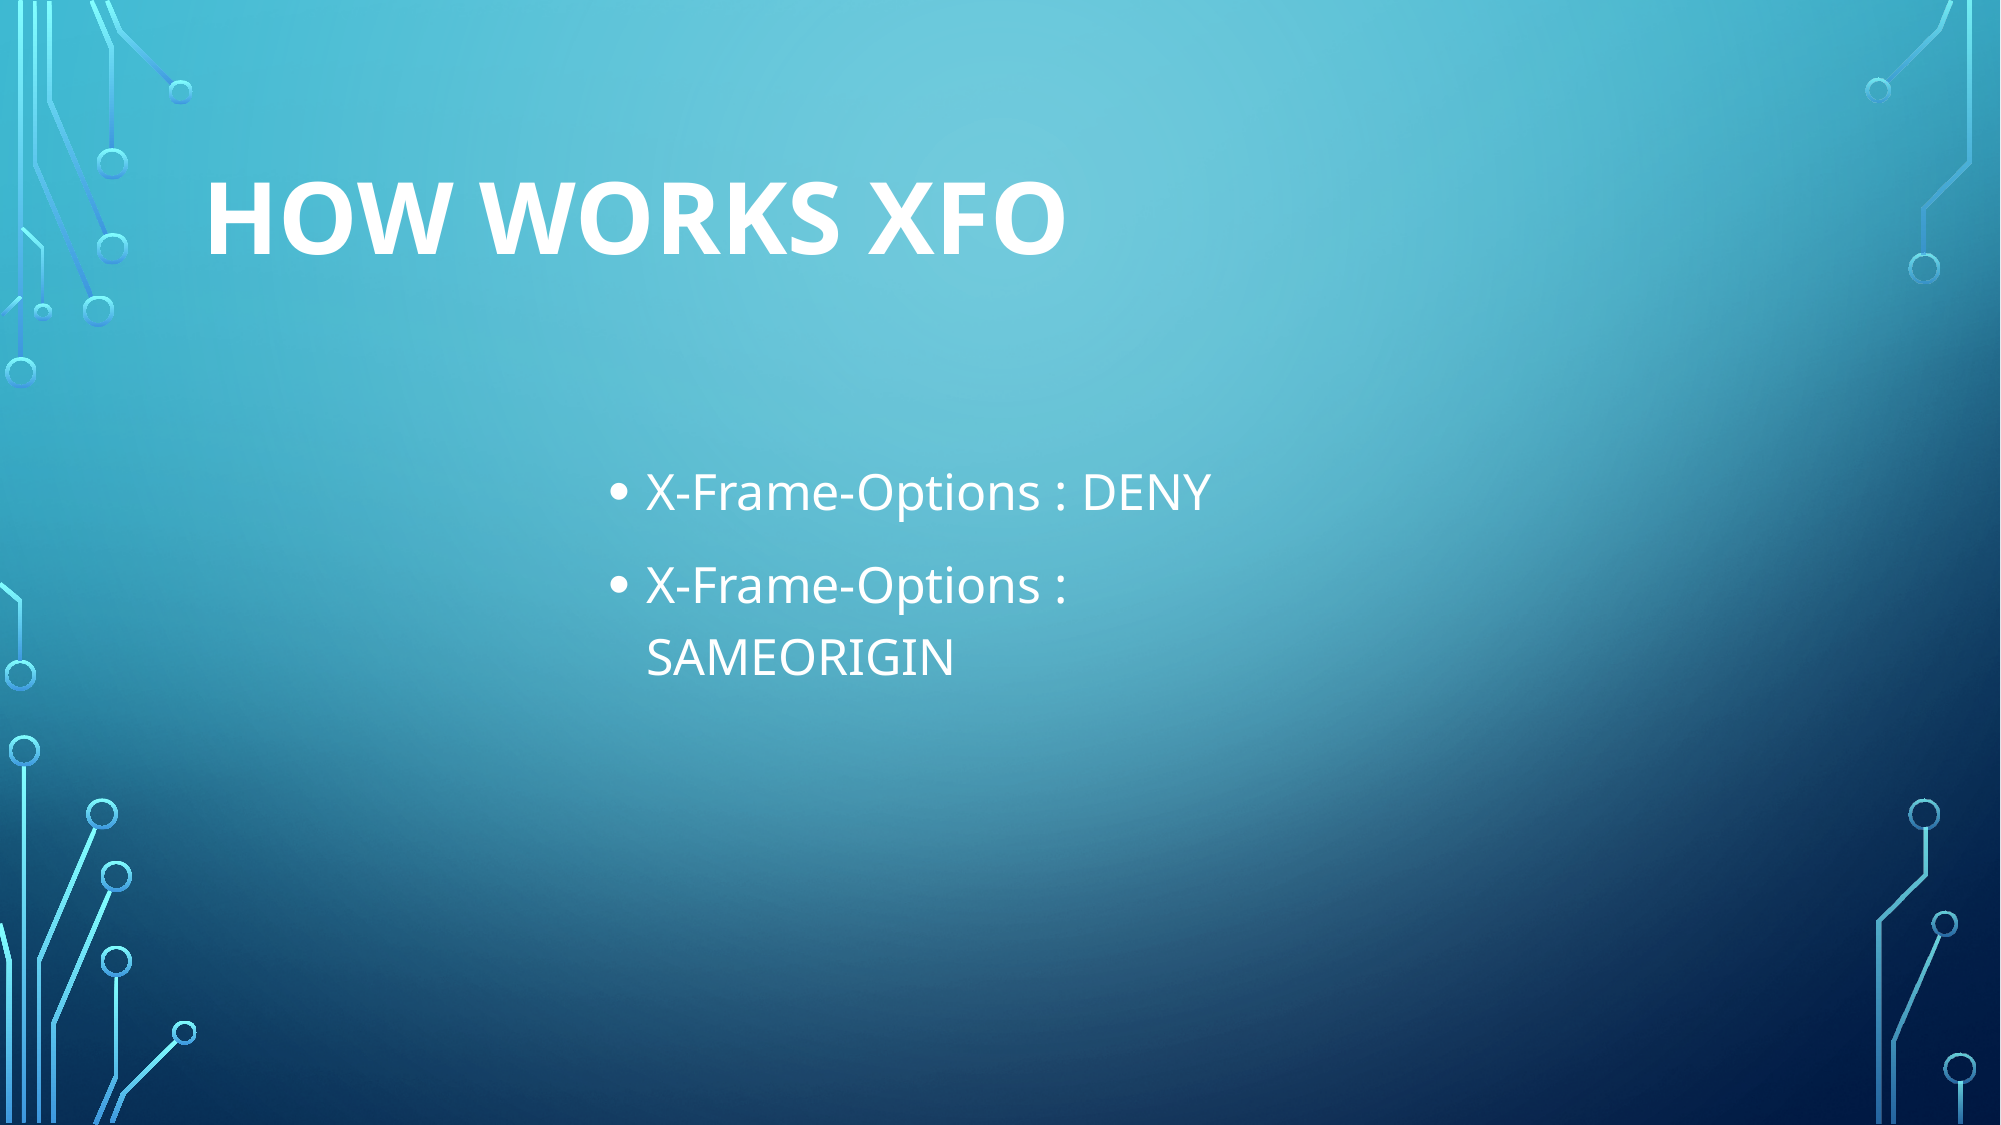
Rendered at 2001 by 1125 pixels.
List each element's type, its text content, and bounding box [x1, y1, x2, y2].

title How works xfo [187, 101, 1813, 344]
list X-Frame-Options : DENY X-Frame-Options : SAMEORIGIN [593, 441, 1407, 684]
